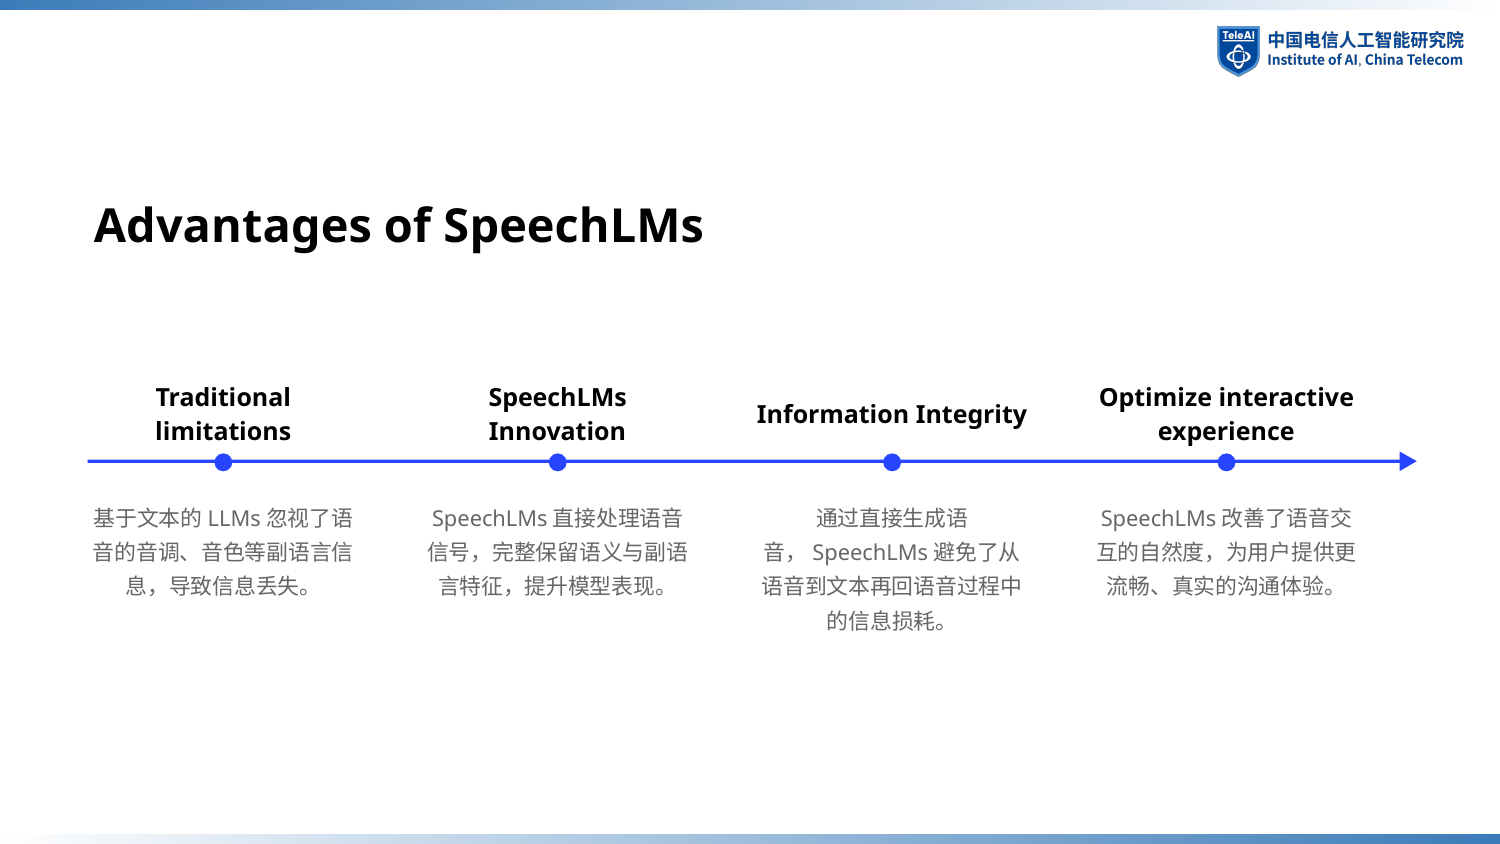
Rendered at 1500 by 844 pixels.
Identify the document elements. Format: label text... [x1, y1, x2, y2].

text_box SpeechLMs直接处理语音信号，完整保留语义与副语言特征，提升模型表现。 [421, 496, 694, 600]
text_box SpeechLMs Innovation [421, 394, 694, 429]
text_box [548, 453, 567, 472]
text_box [232, 459, 549, 463]
text_box SpeechLMs改善了语音交互的自然度，为用户提供更流畅、真实的沟通体验。 [1090, 496, 1363, 600]
text_box [214, 453, 233, 472]
text_box Optimize interactive experience [1090, 394, 1363, 429]
text_box [1235, 459, 1399, 463]
text_box [1217, 453, 1236, 472]
text_box [1399, 451, 1417, 472]
text_box Advantages of SpeechLMs [93, 153, 1407, 285]
text_box 基于文本的LLMs忽视了语音的音调、音色等副语言信息，导致信息丢失。 [87, 496, 360, 600]
text_box 通过直接生成语音，SpeechLMs避免了从语音到文本再回语音过程中的信息损耗。 [756, 496, 1029, 634]
text_box [883, 453, 902, 472]
text_box [567, 459, 883, 463]
text_box Information Integrity [756, 394, 1029, 429]
text_box [87, 459, 214, 463]
text_box [901, 459, 1218, 463]
picture [1216, 18, 1476, 80]
text_box Traditional limitations [87, 394, 360, 429]
